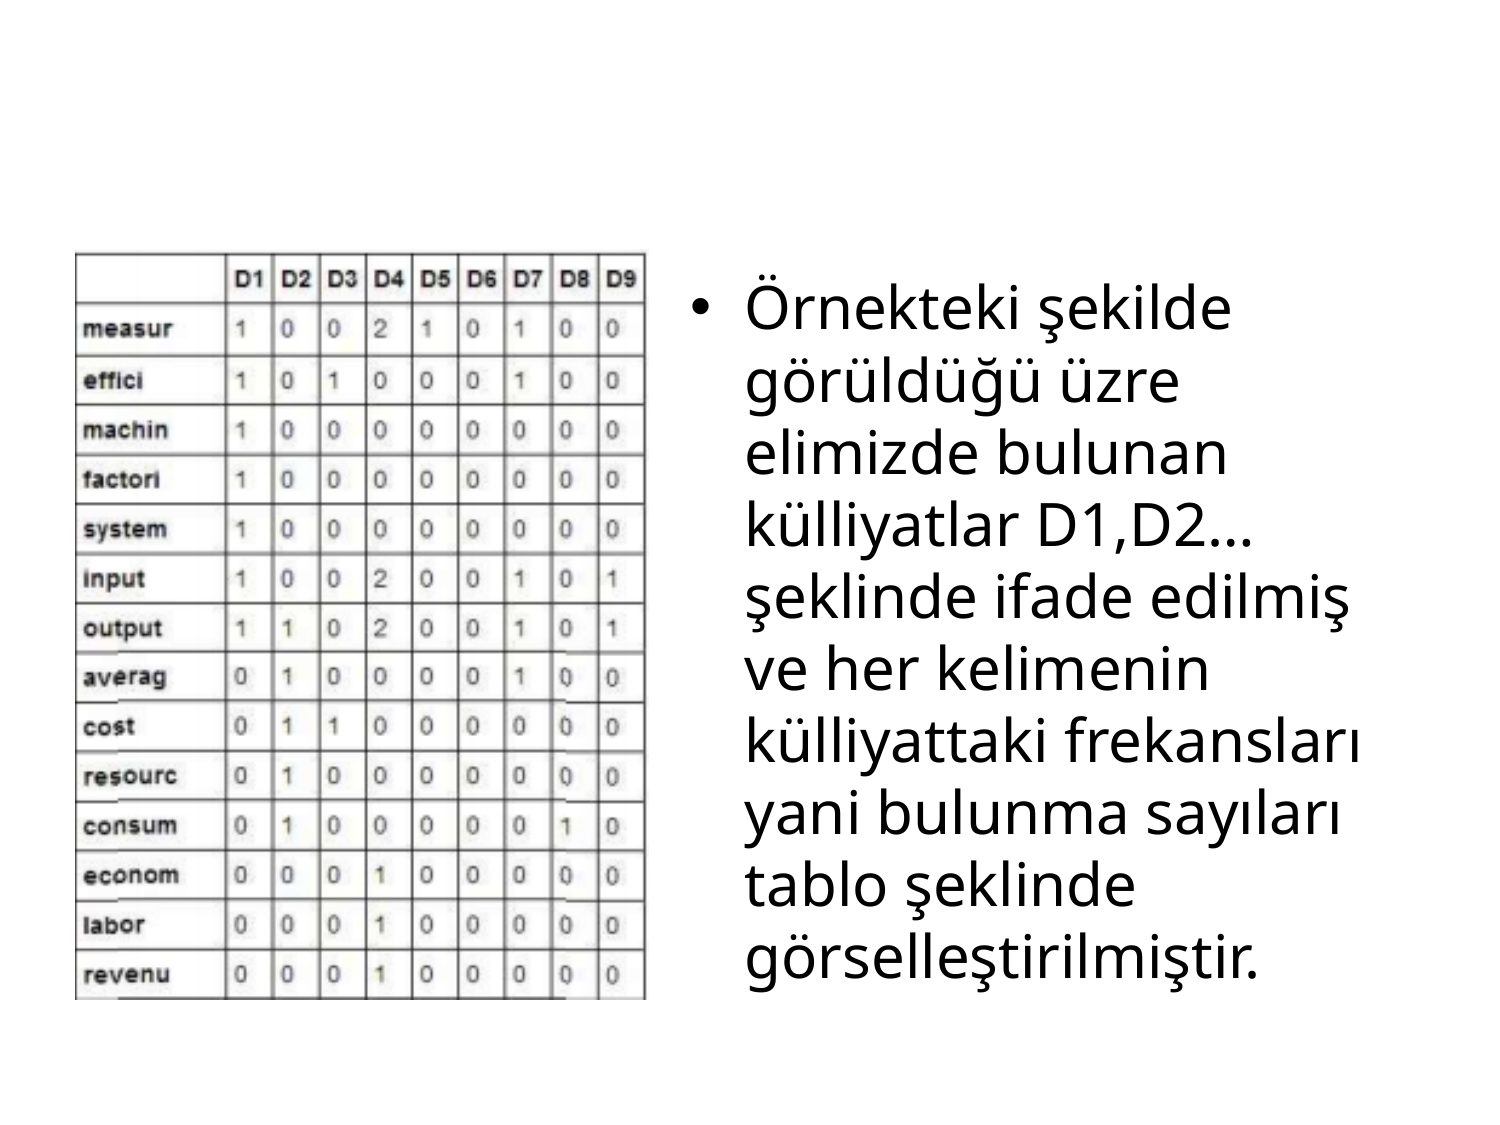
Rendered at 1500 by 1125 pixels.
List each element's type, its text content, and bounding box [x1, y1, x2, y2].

list Örnekteki şekilde görüldüğü üzre elimizde bulunan külliyatlar D1,D2… şeklinde ifade edilmiş ve her kelimenin külliyattaki frekansları yani bulunma sayıları tablo şeklinde görselleştirilmiştir. [675, 262, 1425, 1005]
picture [74, 249, 649, 1001]
